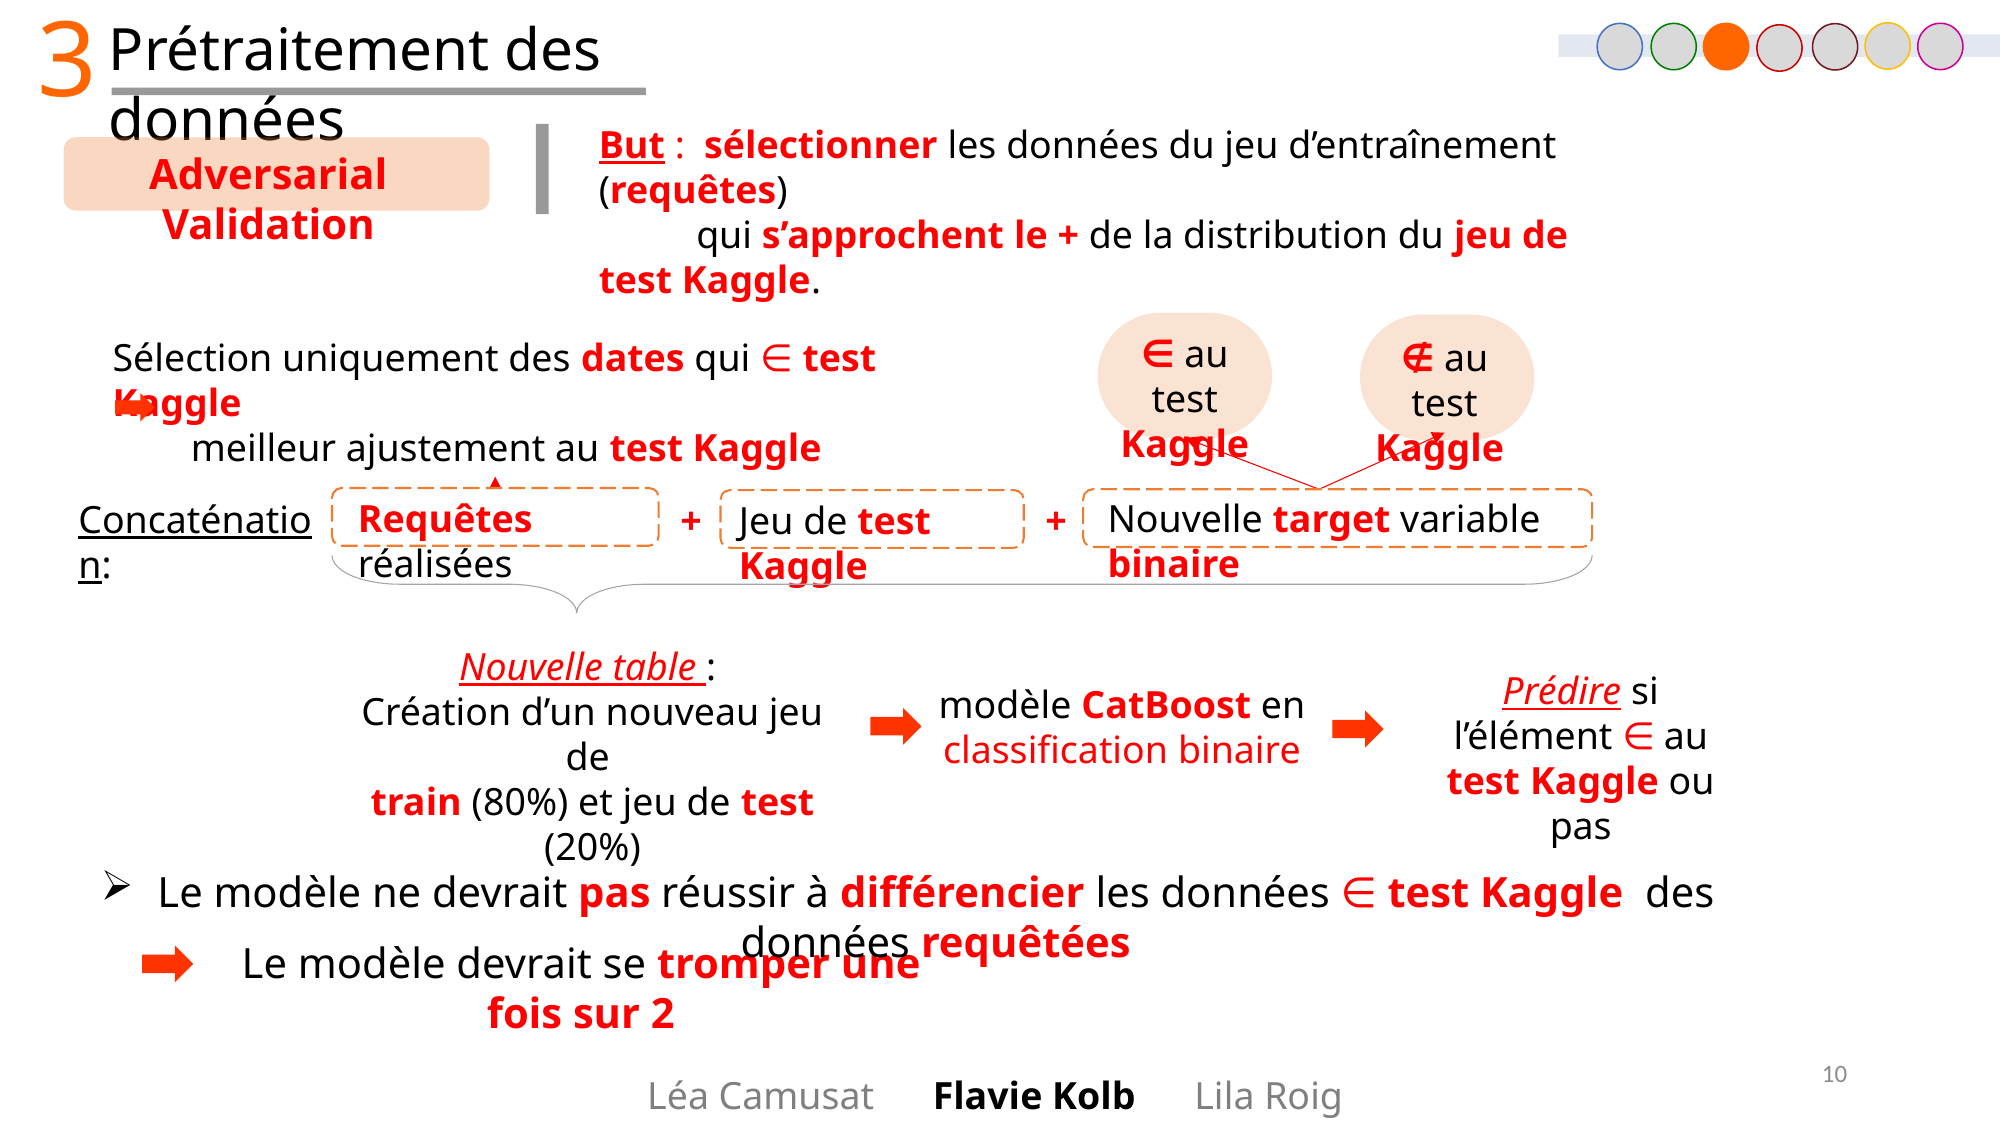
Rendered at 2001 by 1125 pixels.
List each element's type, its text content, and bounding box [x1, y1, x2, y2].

text_box [1805, 33, 1815, 58]
text_box [1855, 33, 1867, 58]
text_box [1640, 33, 1653, 58]
slide_number 10 [1412, 1042, 1863, 1103]
text_box Léa Camusat Flavie Kolb Lila Roig [0, 1064, 2000, 1125]
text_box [535, 113, 1612, 220]
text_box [1184, 437, 1319, 487]
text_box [1755, 0, 1805, 230]
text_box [665, 489, 1024, 550]
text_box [97, 326, 893, 548]
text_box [23, 0, 778, 127]
text_box [1961, 33, 2000, 58]
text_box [63, 137, 490, 211]
text_box [1908, 33, 1920, 58]
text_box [1030, 487, 1601, 551]
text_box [1097, 312, 1273, 438]
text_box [22, 857, 1793, 995]
text_box [1557, 33, 1599, 58]
text_box Concaténation: [63, 488, 333, 593]
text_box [329, 635, 1749, 812]
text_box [1319, 432, 1445, 487]
text_box [1694, 33, 1706, 58]
text_box [331, 555, 1593, 614]
text_box [1746, 33, 1755, 58]
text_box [1356, 314, 1535, 440]
